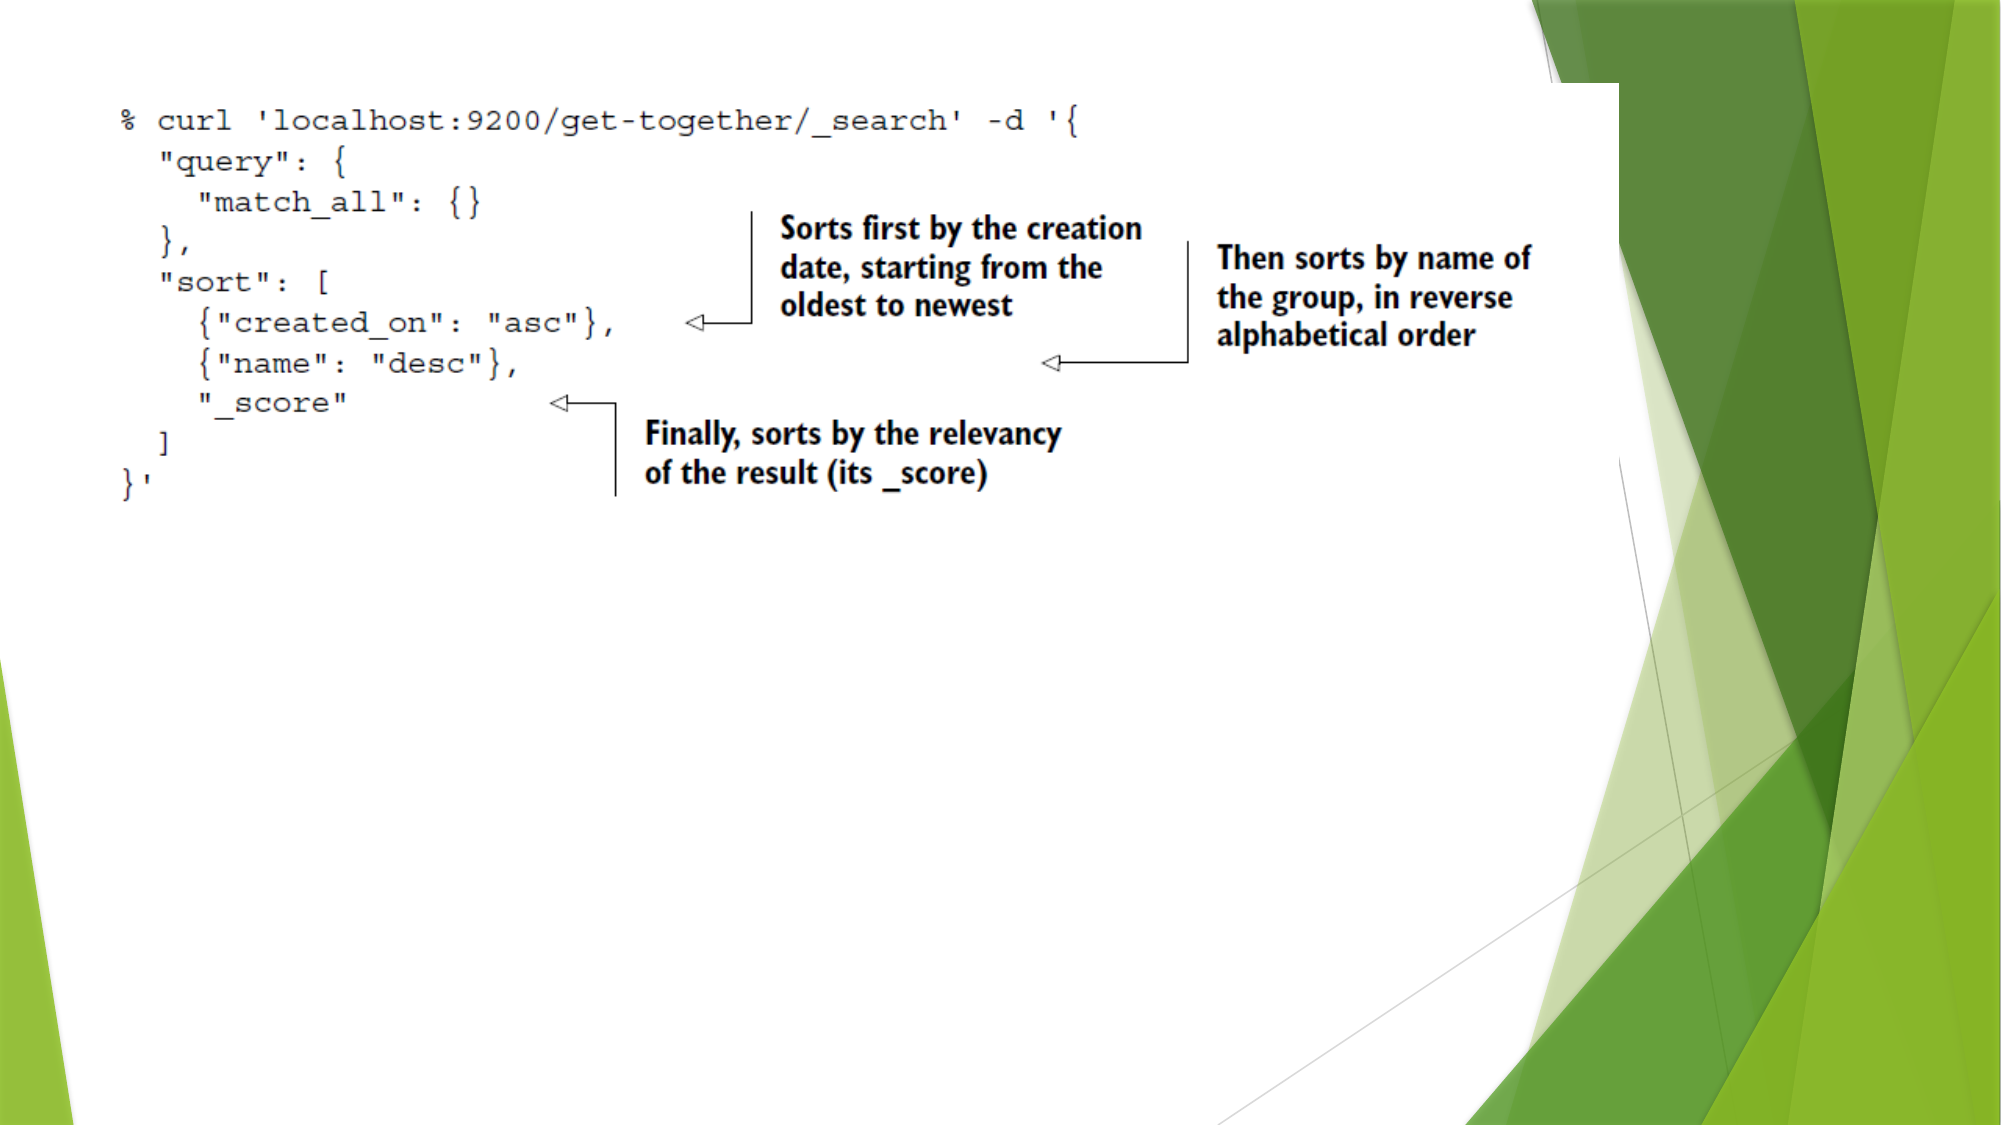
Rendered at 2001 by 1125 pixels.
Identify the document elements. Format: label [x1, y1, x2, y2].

picture [120, 83, 1619, 550]
